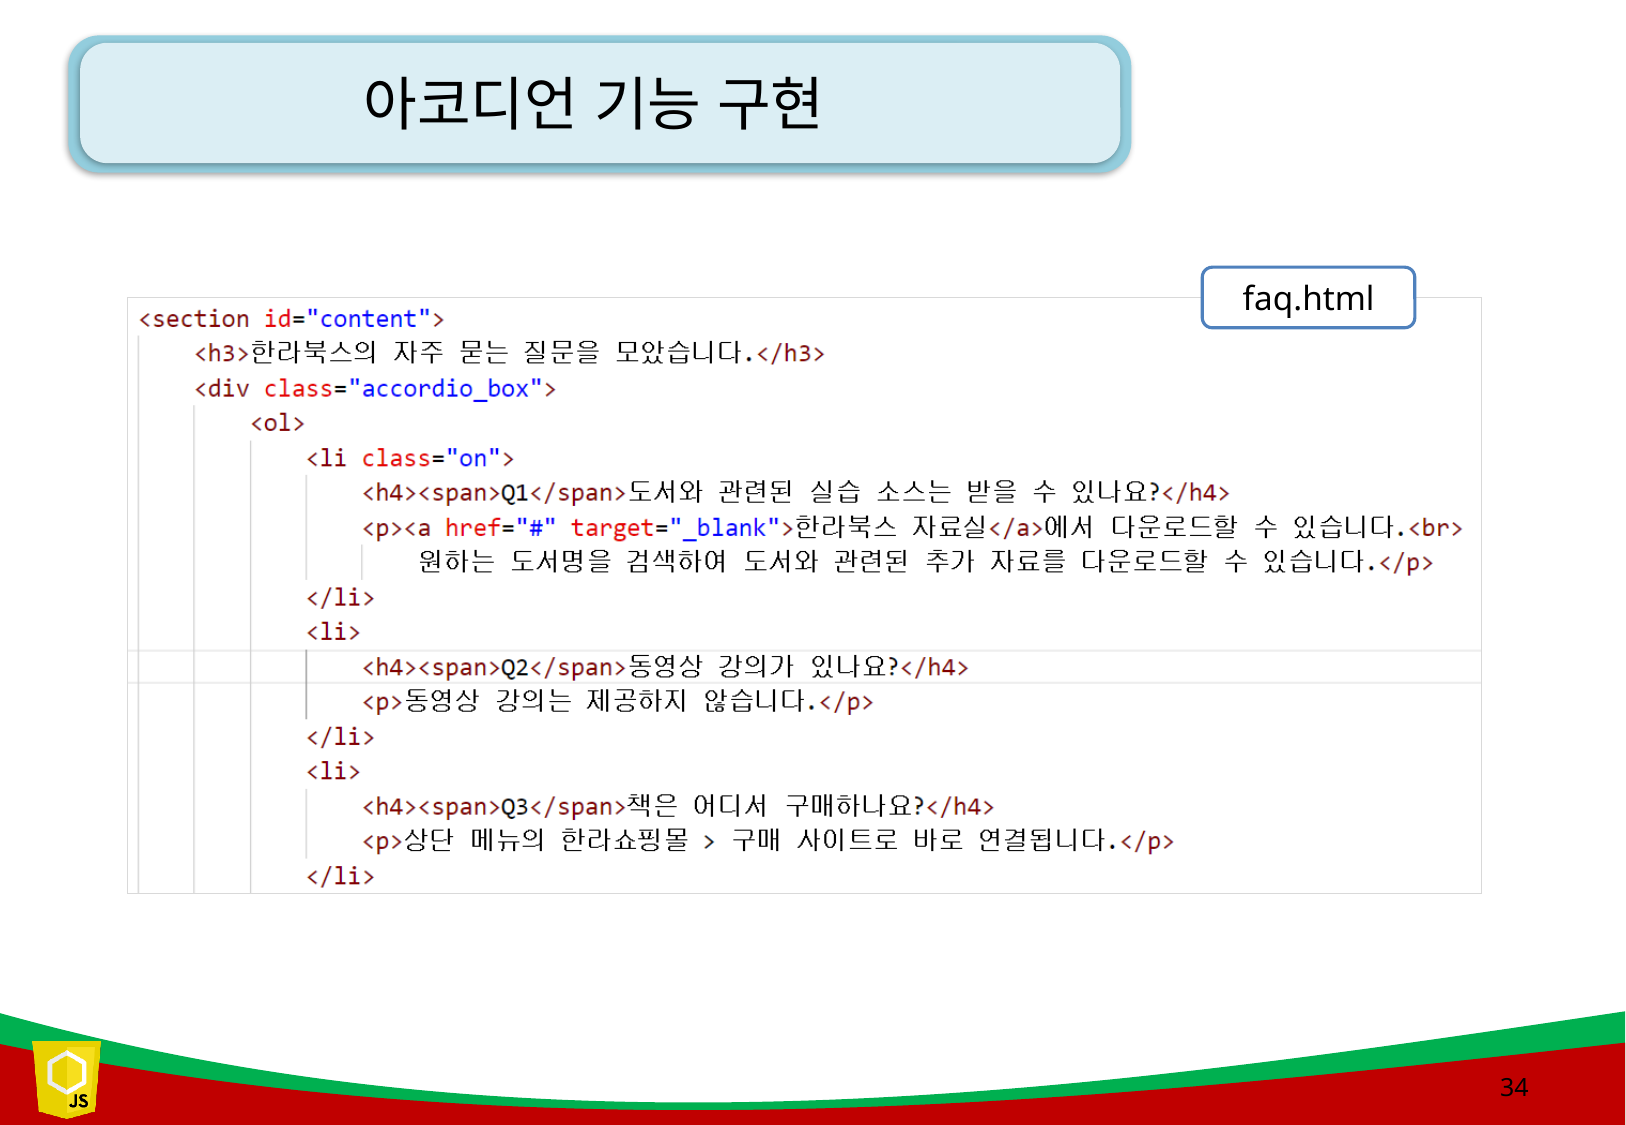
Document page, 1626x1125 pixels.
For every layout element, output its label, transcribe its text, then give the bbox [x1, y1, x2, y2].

picture [32, 1041, 101, 1119]
slide_number 34 [1452, 1058, 1544, 1119]
text_box faq.html [1200, 265, 1417, 296]
title 아코디언 기능 구현 [68, 32, 1121, 173]
picture [127, 297, 1482, 894]
